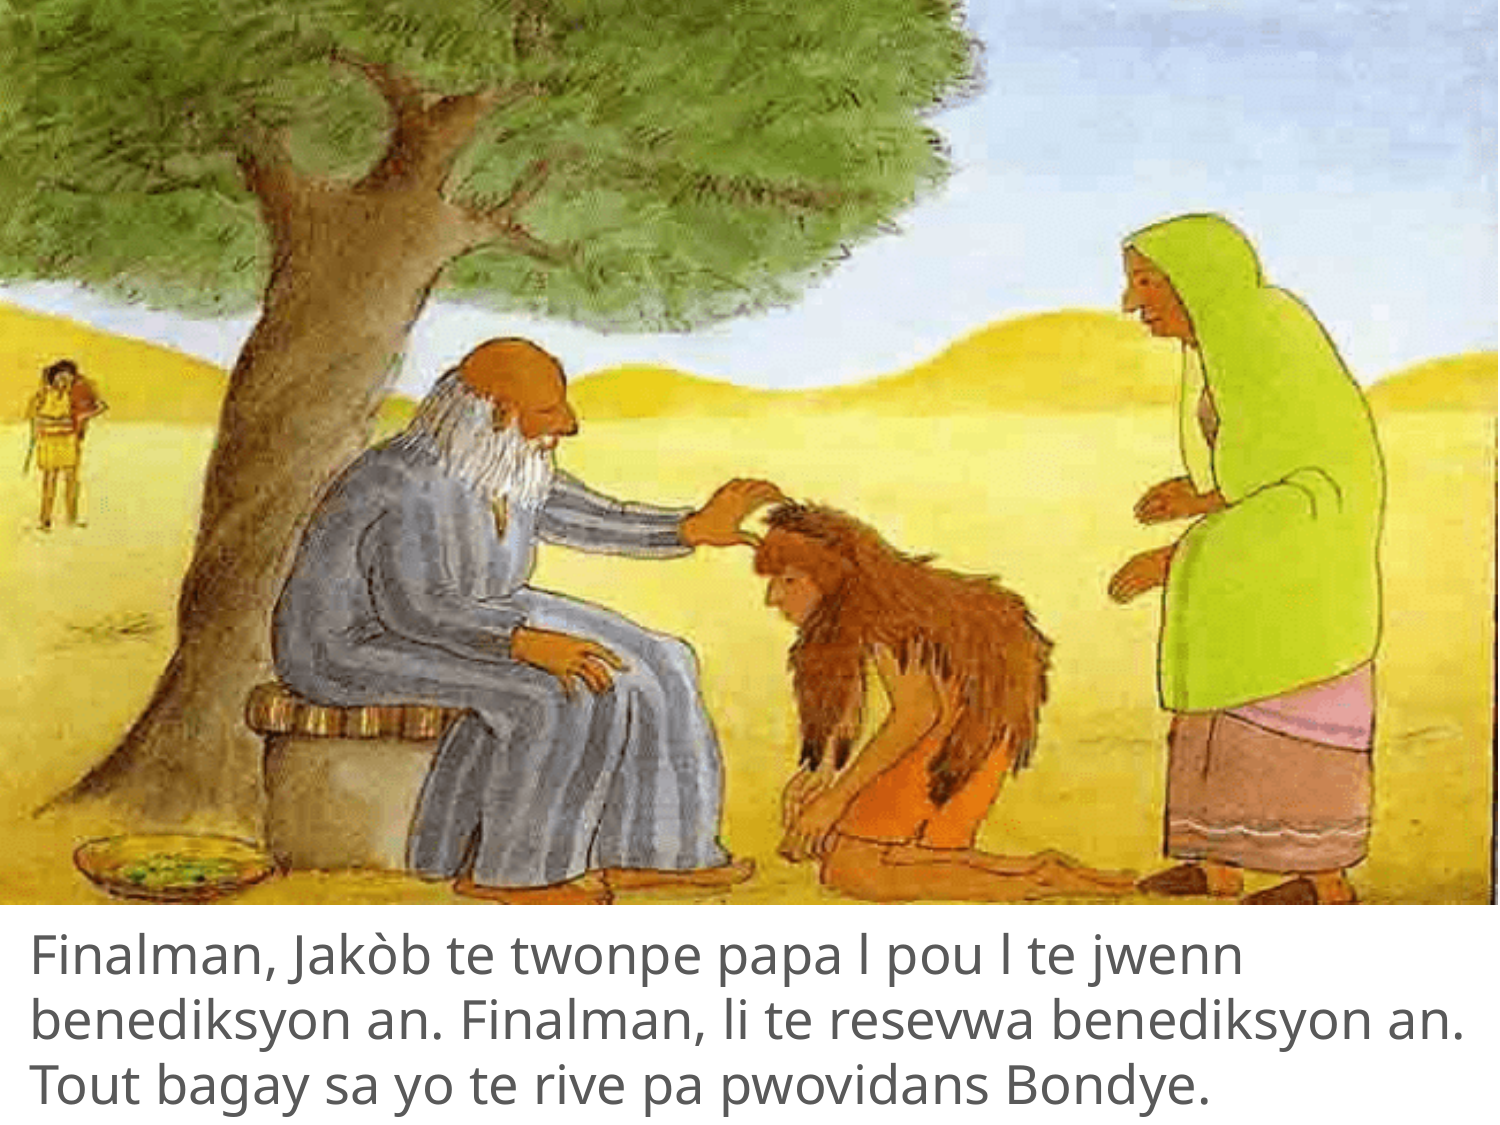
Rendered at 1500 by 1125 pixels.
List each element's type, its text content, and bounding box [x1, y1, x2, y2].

text_box Finalman, Jakòb te twonpe papa l pou l te jwenn benediksyon an. Finalman, li te resevwa benediksyon an. Tout bagay sa yo te rive pa pwovidans Bondye. [14, 912, 1500, 1123]
picture [0, 0, 1498, 906]
